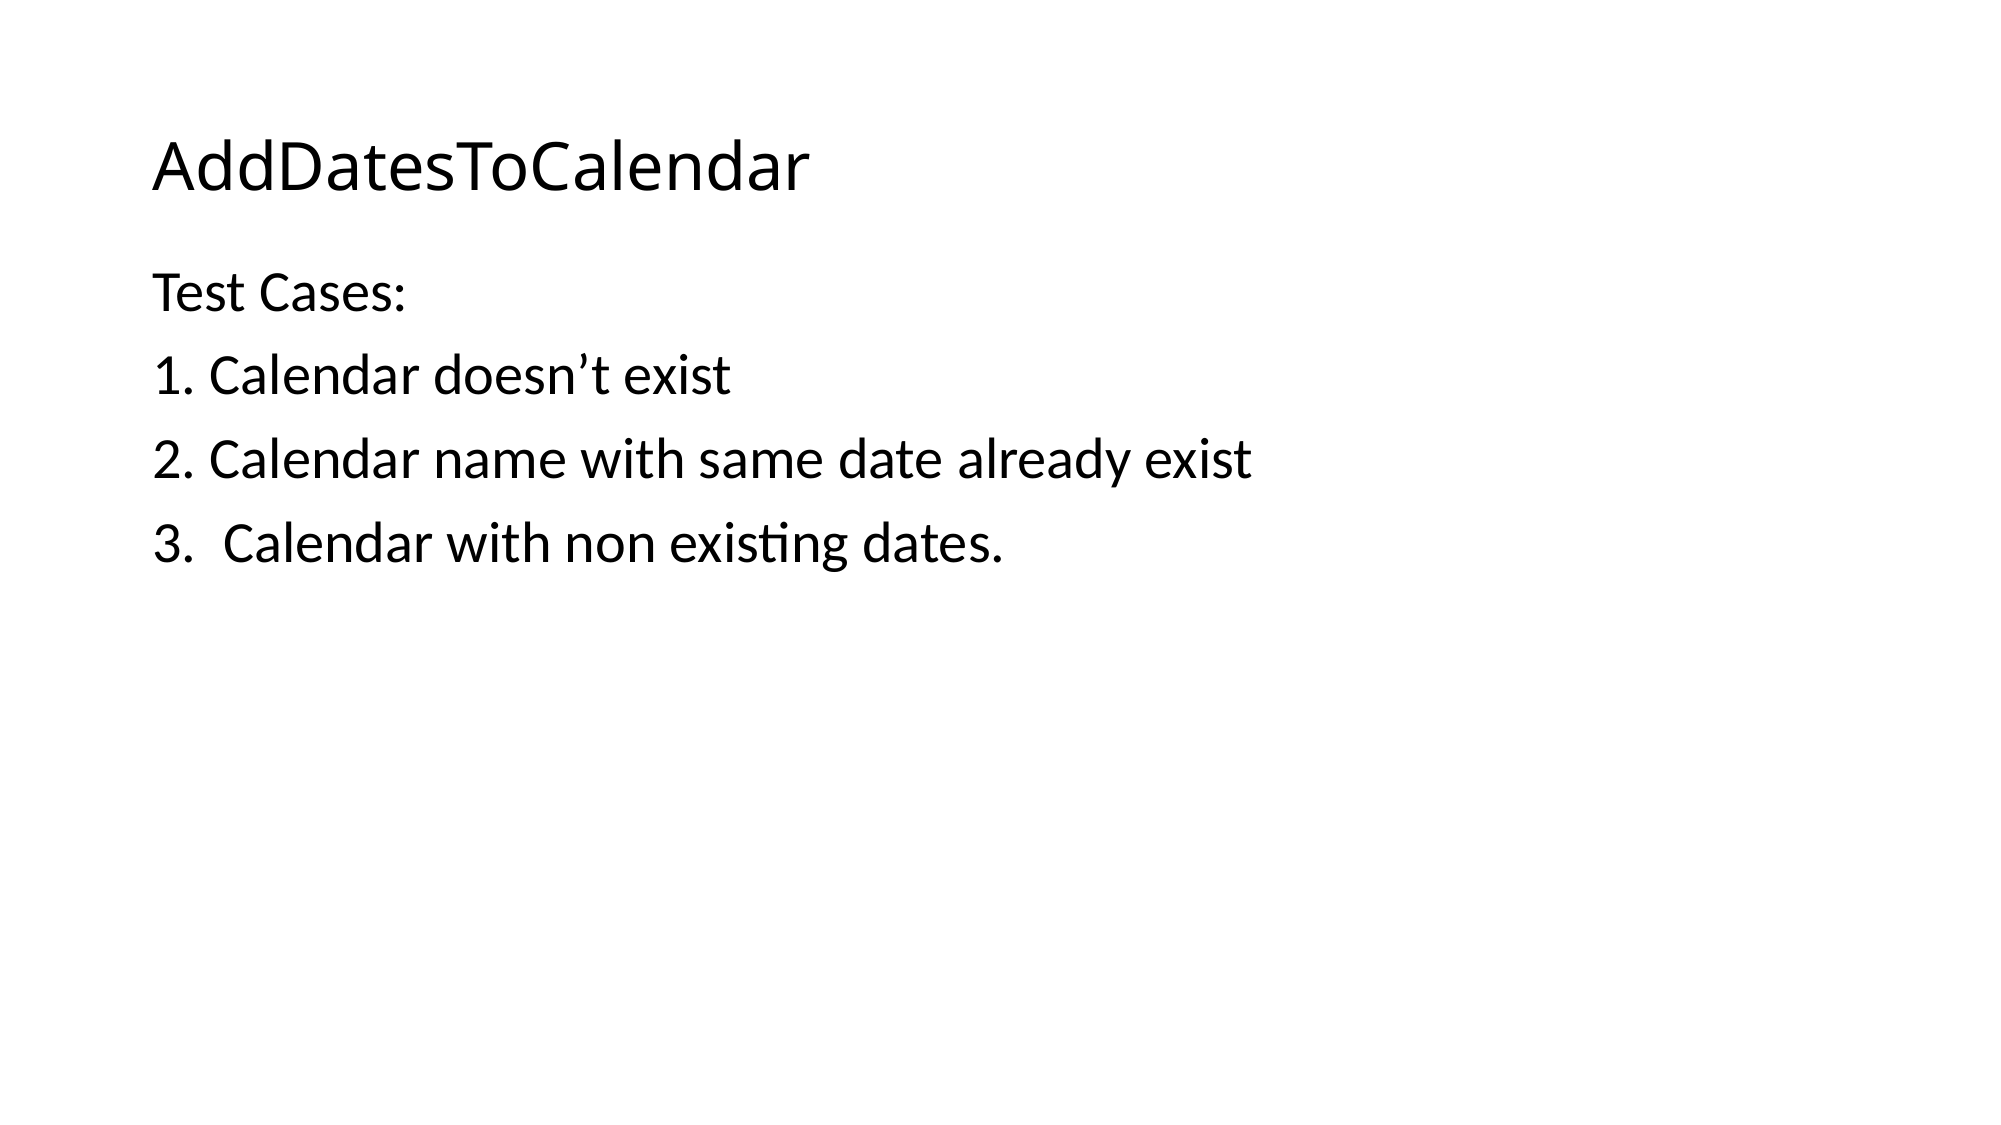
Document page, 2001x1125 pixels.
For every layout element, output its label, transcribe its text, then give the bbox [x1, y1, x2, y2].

list Test Cases: 1. Calendar doesn’t exist 2. Calendar name with same date already exist 3. Calendar with non existing dates. [137, 253, 1863, 1050]
title AddDatesToCalendar [137, 59, 1863, 253]
